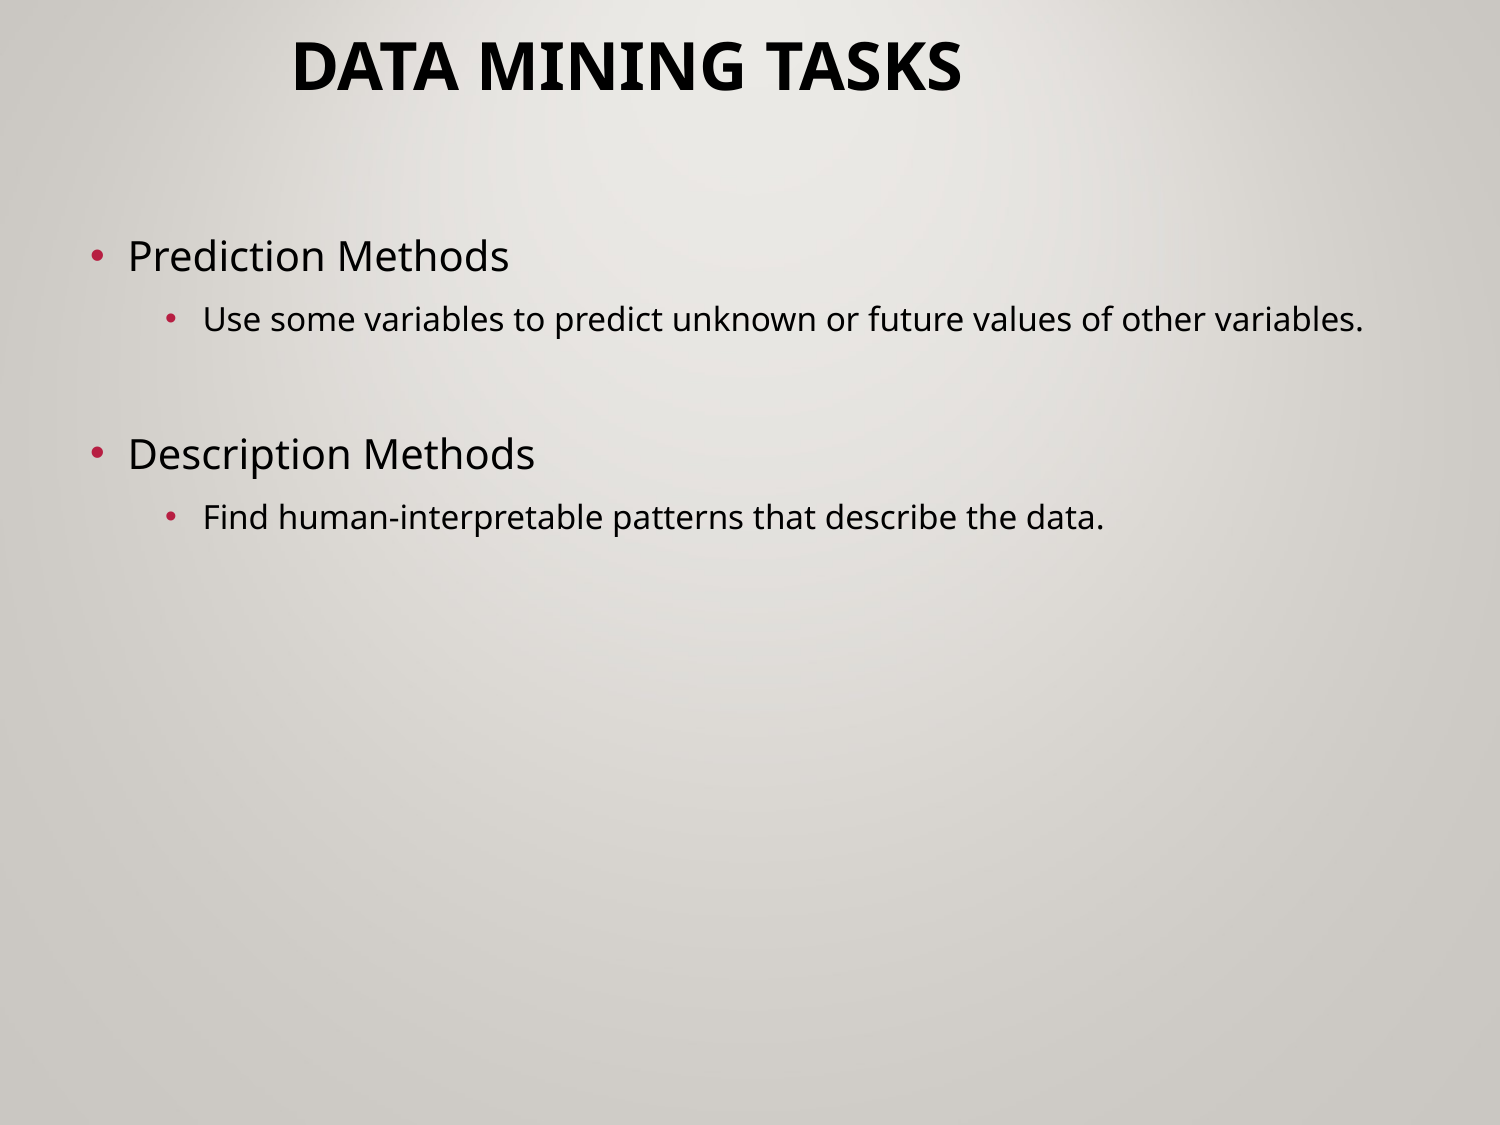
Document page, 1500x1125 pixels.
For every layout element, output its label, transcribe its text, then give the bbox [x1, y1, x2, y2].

title DATA MINING TASKS [275, 24, 1353, 198]
picture [0, 0, 1500, 1125]
list Prediction Methods Use some variables to predict unknown or future values of other variables. Description Methods Find human-interpretable patterns that describe the data. [75, 212, 1417, 897]
